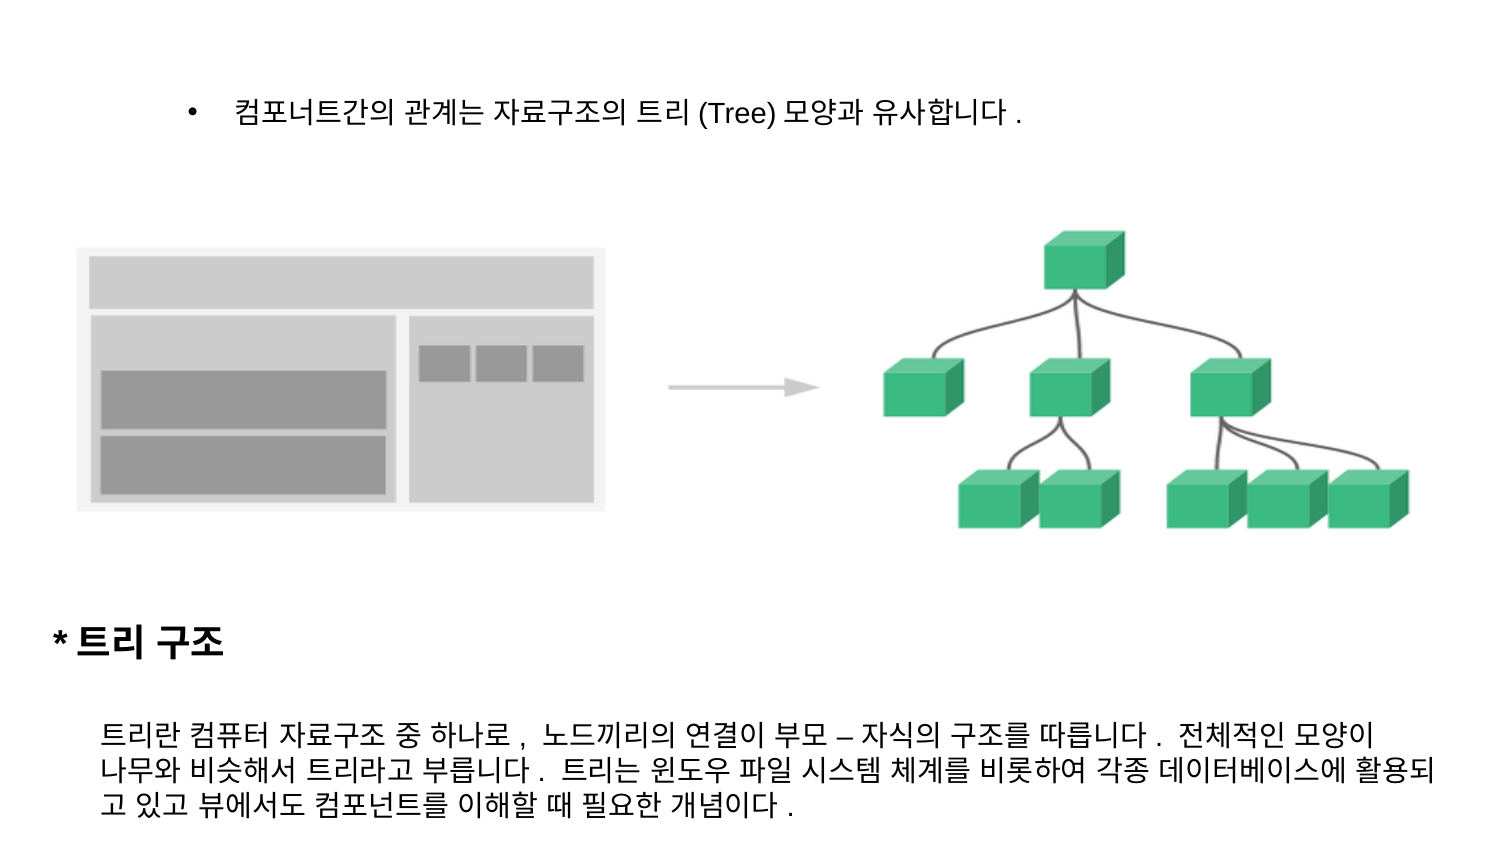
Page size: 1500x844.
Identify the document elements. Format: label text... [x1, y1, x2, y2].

text_box 컴포너트간의 관계는 자료구조의 트리(Tree)모양과 유사합니다. [172, 86, 1039, 137]
text_box *트리 구조 [38, 611, 258, 671]
text_box 트리란 컴퓨터 자료구조 중 하나로, 노드끼리의 연결이 부모 – 자식의 구조를 따릅니다. 전체적인 모양이 나무와 비슷해서 트리라고 부릅니다. 트리는 윈도우 파일 시스템 체계를 비롯하여 각종 데이터베이스에 활용되 고 있고 뷰에서도 컴포넌트를 이해할 때 필요한 개념이다. [86, 710, 1453, 830]
picture [0, 154, 1500, 594]
